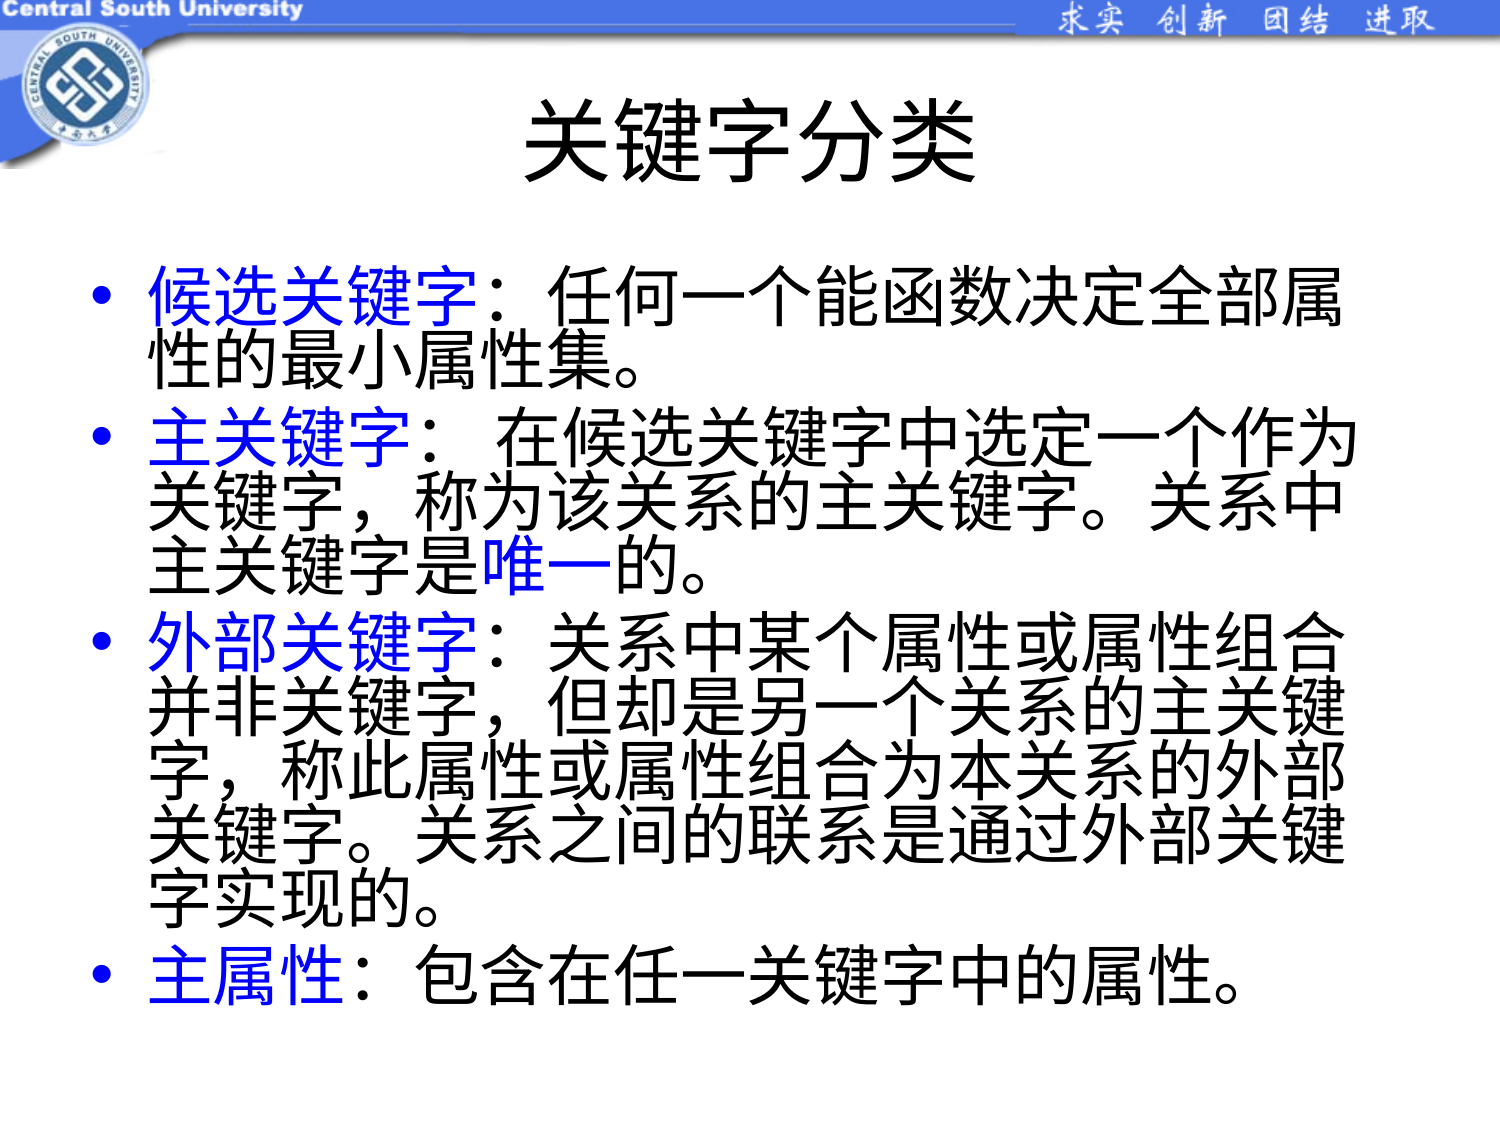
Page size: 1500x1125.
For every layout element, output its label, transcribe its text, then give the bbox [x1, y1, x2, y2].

list 候选关键字：任何一个能函数决定全部属性的最小属性集。 主关键字： 在候选关键字中选定一个作为关键字，称为该关系的主关键字。关系中主关键字是唯一的。 外部关键字：关系中某个属性或属性组合并非关键字，但却是另一个关系的主关键字，称此属性或属性组合为本关系的外部关键字。关系之间的联系是通过外部关键字实现的。 主属性：包含在任一关键字中的属性。 [75, 262, 1425, 1005]
picture [0, 0, 1500, 169]
title 关键字分类 [75, 45, 1425, 233]
